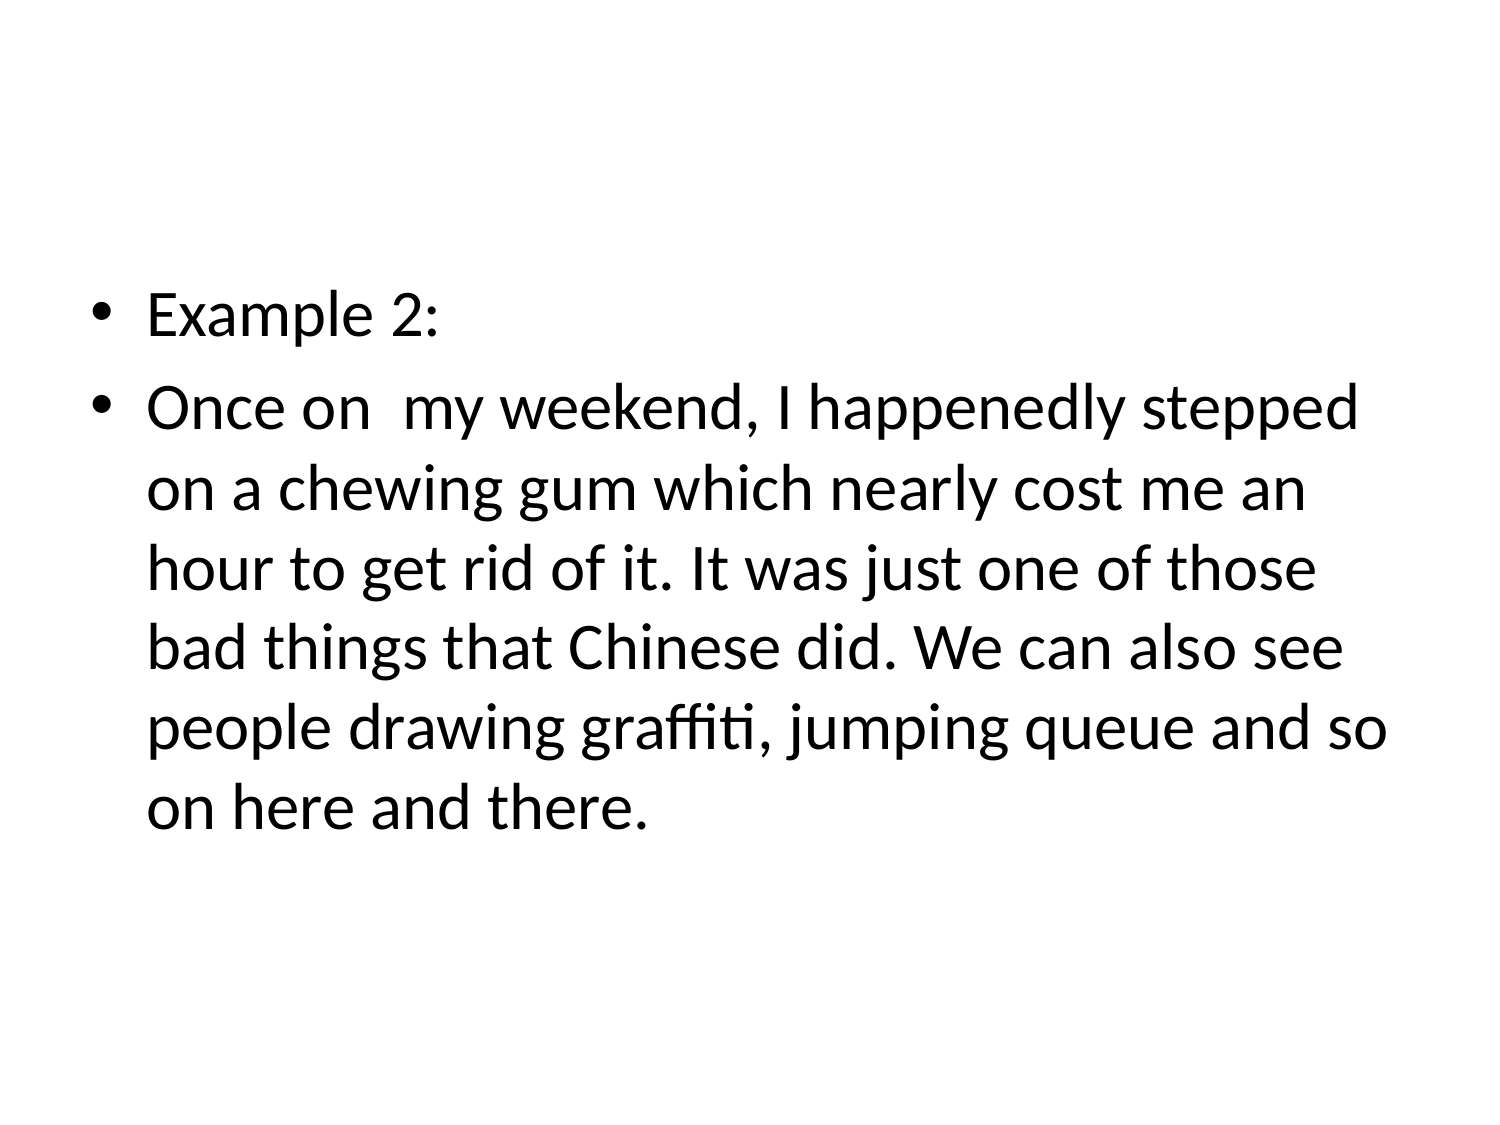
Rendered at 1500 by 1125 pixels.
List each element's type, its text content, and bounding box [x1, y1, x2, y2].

list Example 2: Once on my weekend, I happenedly stepped on a chewing gum which nearly cost me an hour to get rid of it. It was just one of those bad things that Chinese did. We can also see people drawing graffiti, jumping queue and so on here and there. [75, 262, 1425, 1005]
